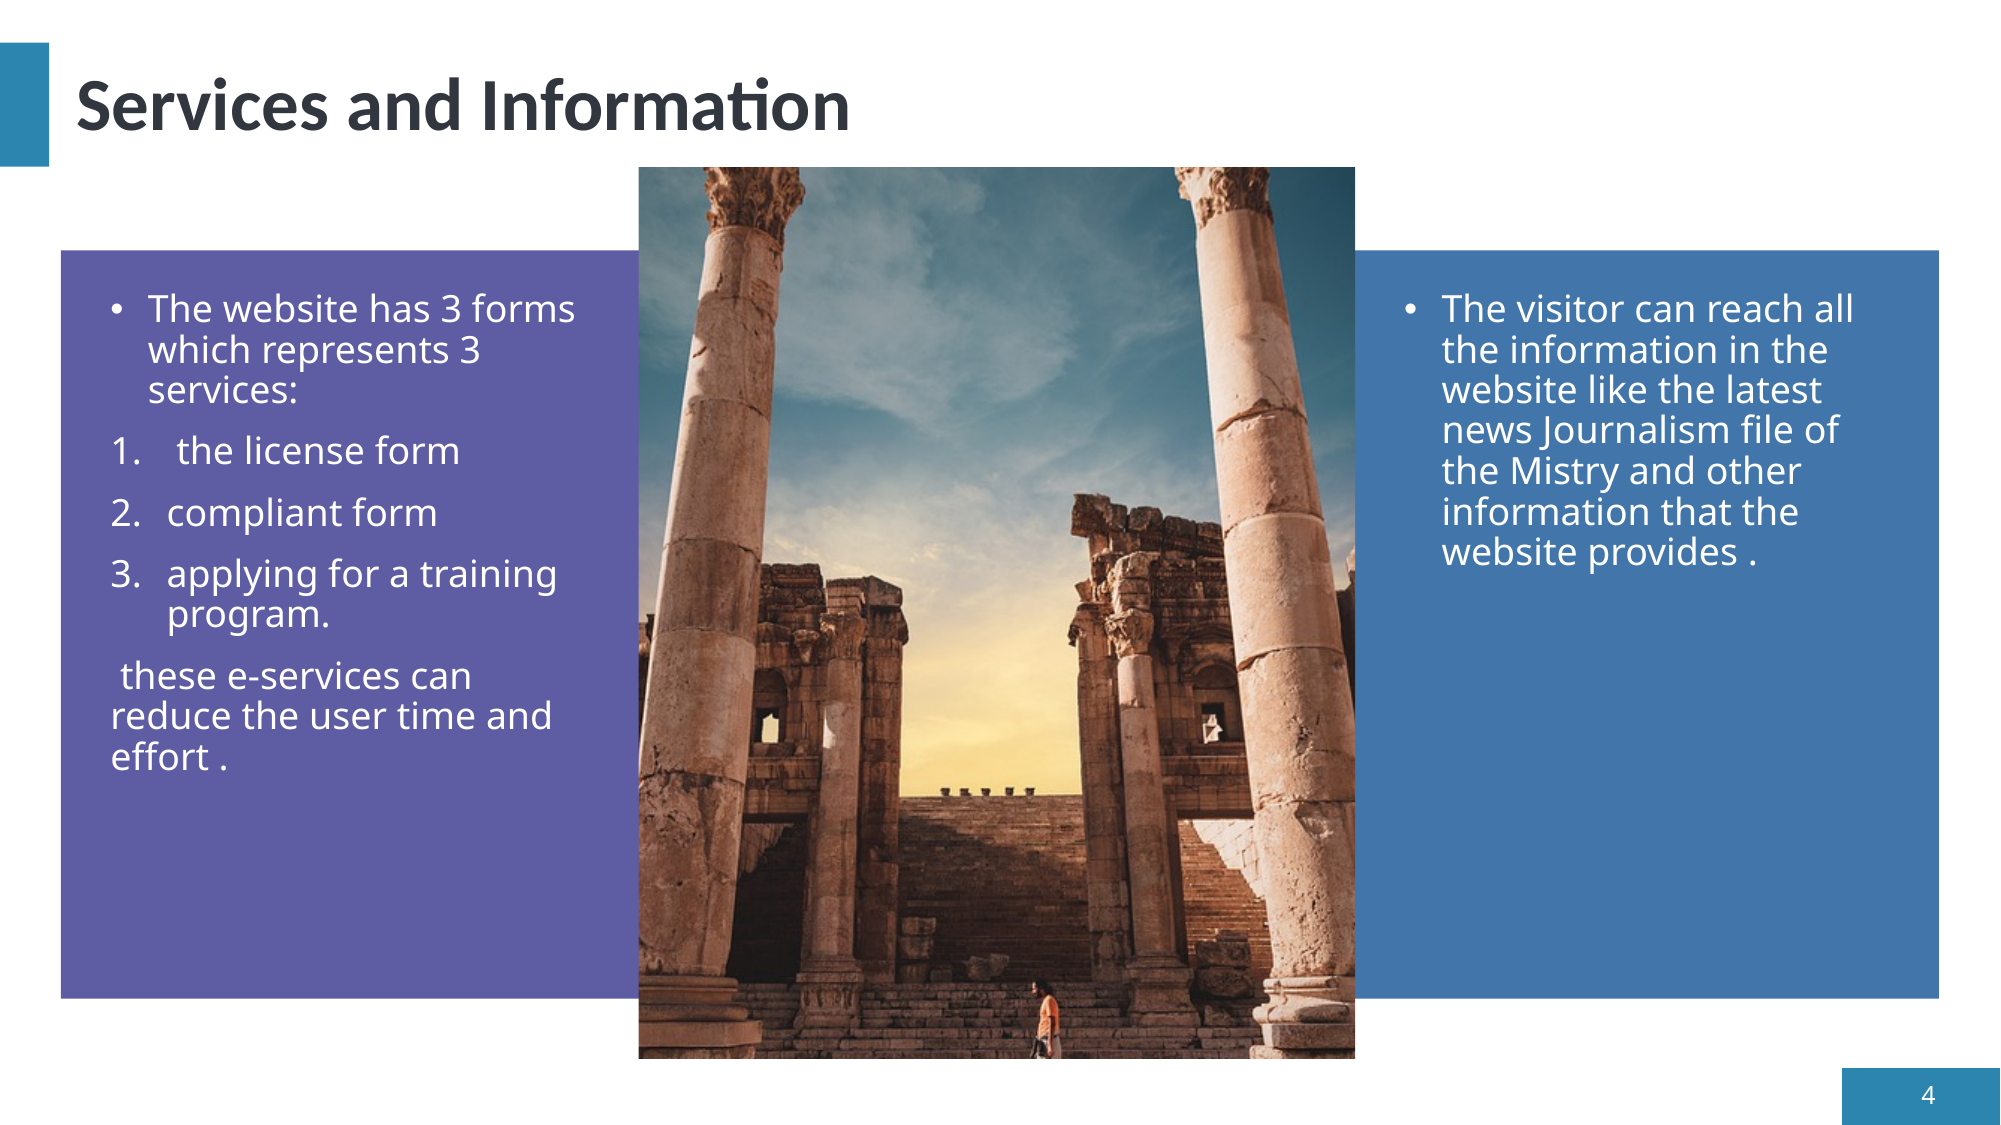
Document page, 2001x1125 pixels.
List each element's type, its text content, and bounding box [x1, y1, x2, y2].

slide_number 4 [1889, 1079, 1951, 1114]
list The website has 3 forms which represents 3 services: the license form compliant form applying for a training program. these e-services can reduce the user time and effort . [95, 282, 611, 971]
list The visitor can reach all the information in the website like the latest news Journalism file of the Mistry and other information that the website provides . [1389, 282, 1905, 971]
title Services and Information [60, 43, 1951, 169]
picture [638, 167, 1356, 1059]
